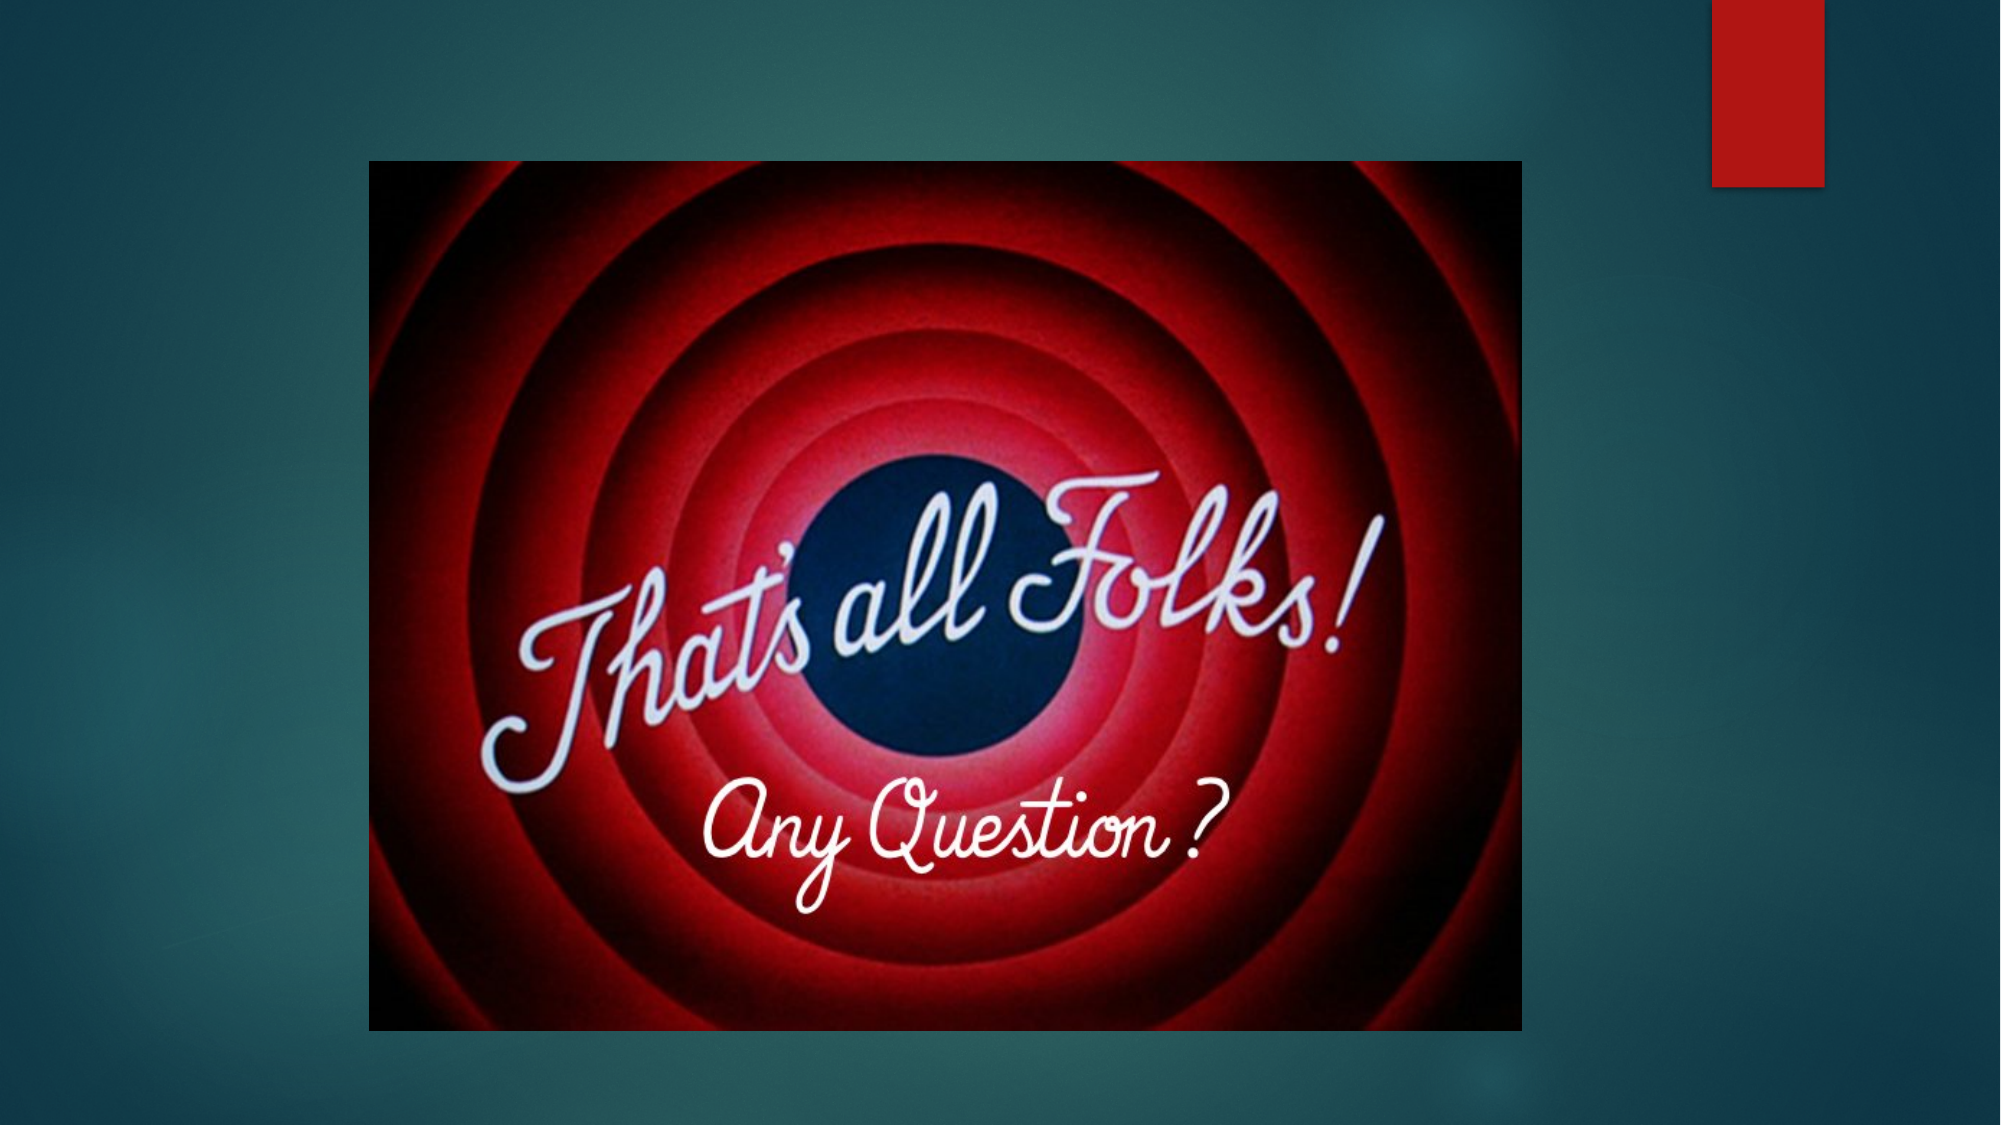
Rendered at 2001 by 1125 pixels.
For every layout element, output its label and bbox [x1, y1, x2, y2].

picture [0, 0, 1576, 1125]
